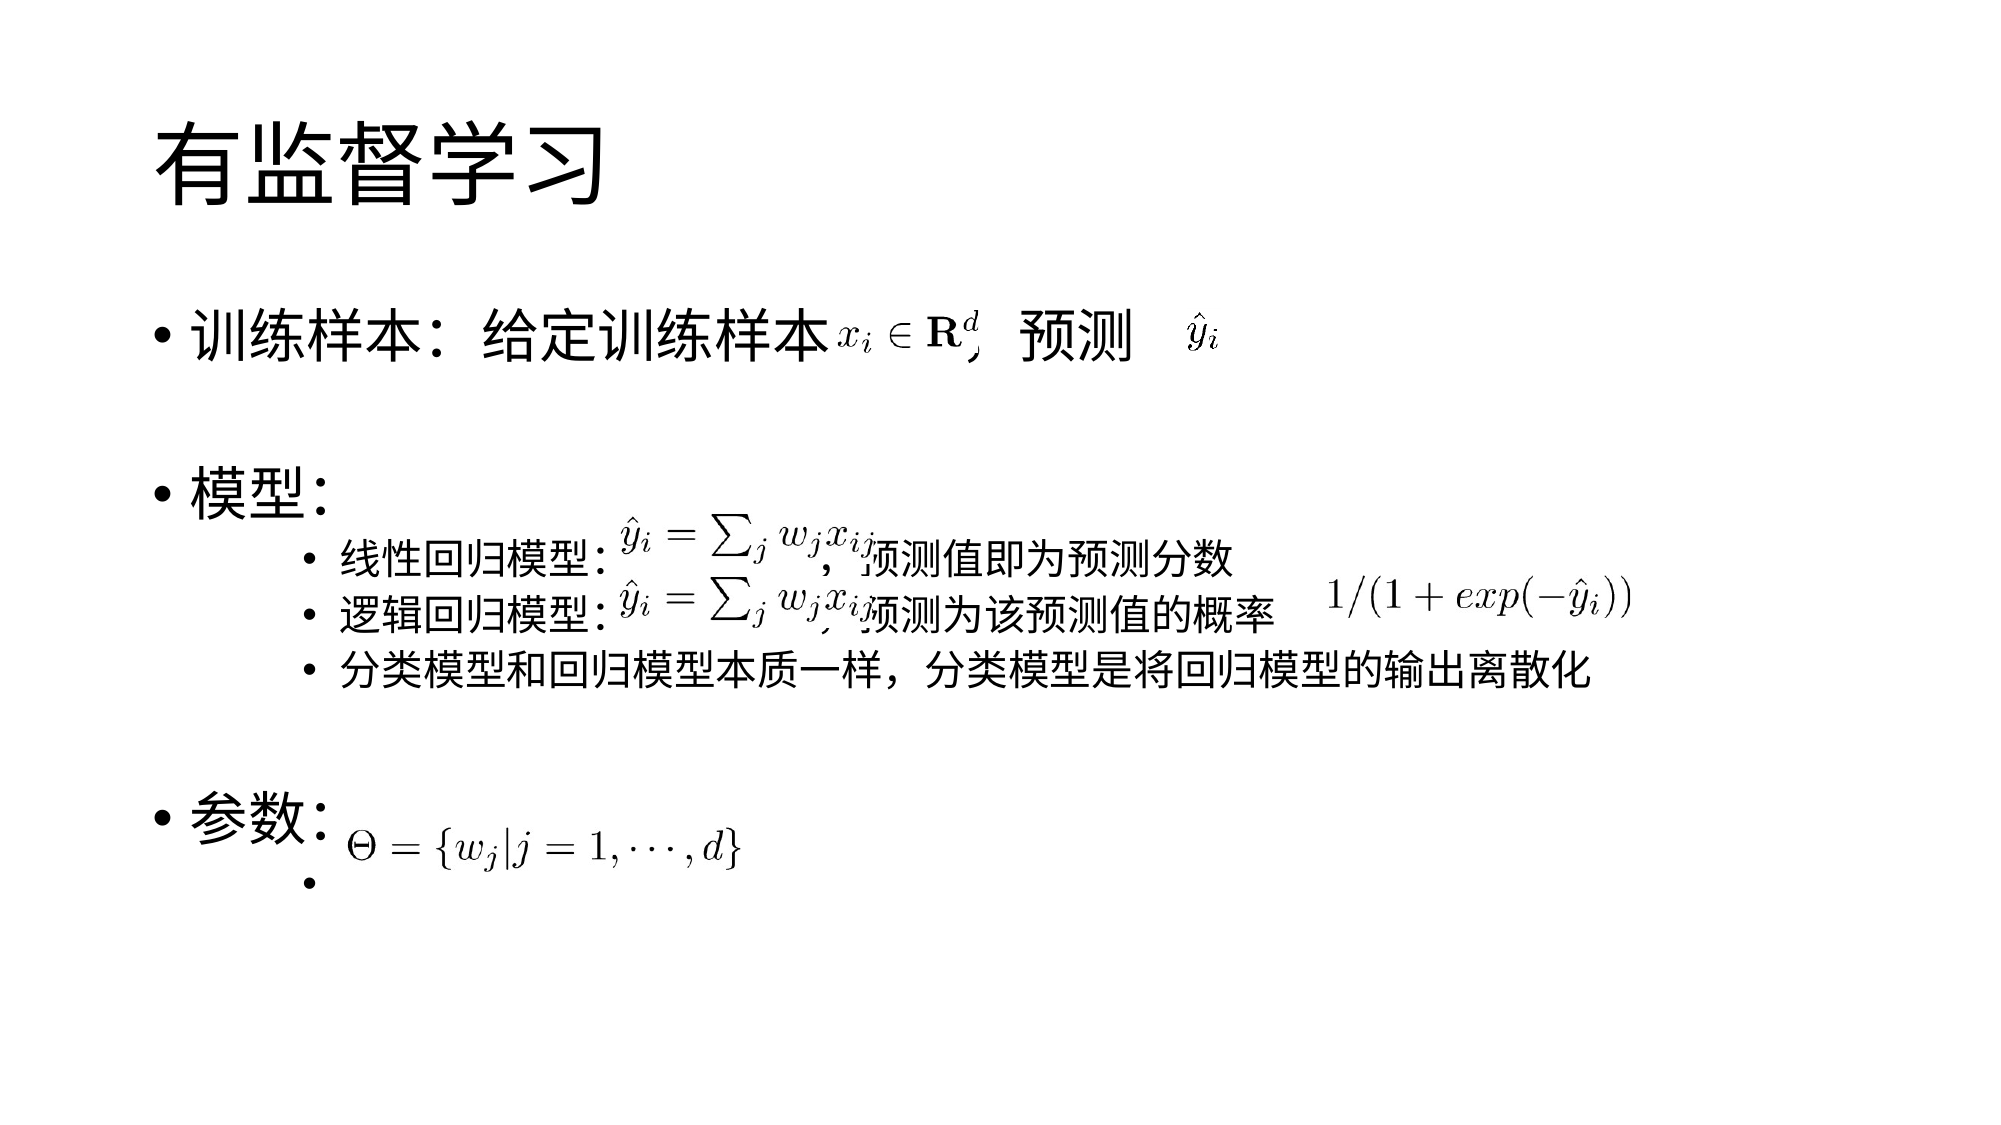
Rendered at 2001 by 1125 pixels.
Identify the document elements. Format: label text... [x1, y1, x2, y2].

text_box [1187, 308, 1221, 351]
text_box [347, 827, 741, 872]
title 有监督学习 [137, 59, 1863, 278]
text_box [1328, 575, 1631, 618]
text_box [619, 576, 873, 628]
text_box [837, 310, 979, 353]
list 训练样本：给定训练样本 ，预测 模型： 线性回归模型： ，预测值即为预测分数 逻辑回归模型： ，预测为该预测值的概率 分类模型和回归模型本质一样，分类模型是将回归模型的输出离散化 参数： [137, 299, 1863, 1014]
text_box [620, 513, 874, 564]
